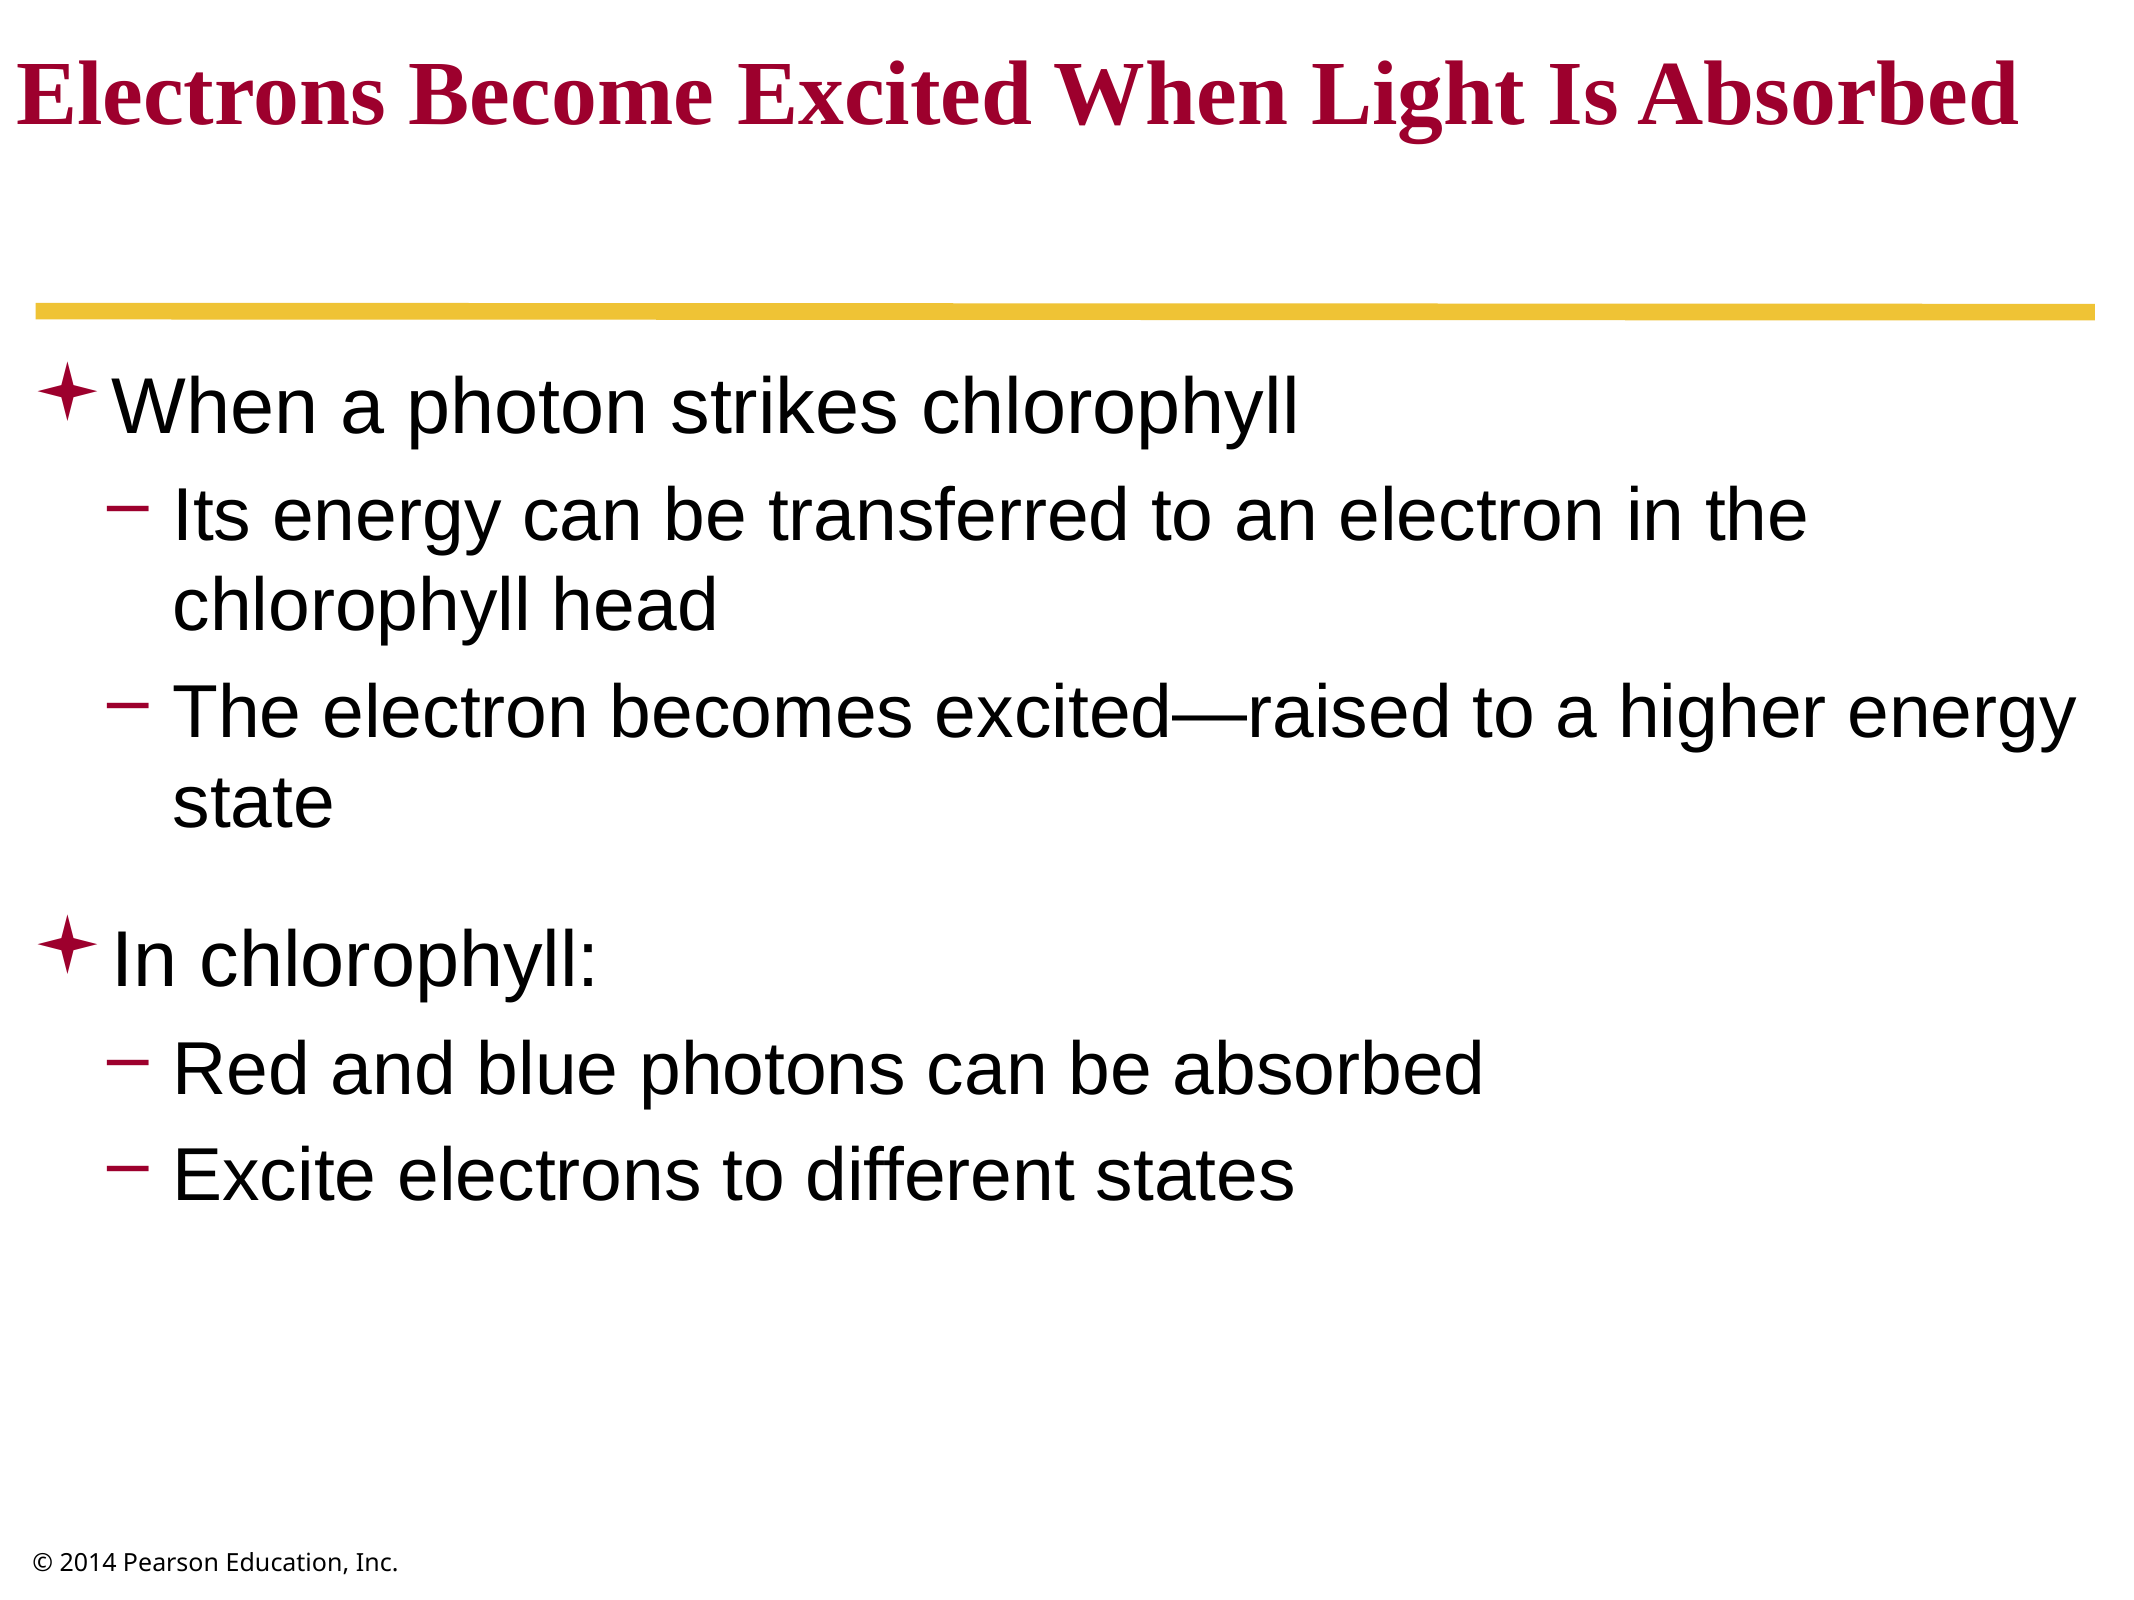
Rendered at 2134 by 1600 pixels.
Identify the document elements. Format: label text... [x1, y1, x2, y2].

title Electrons Become Excited When Light Is Absorbed [15, 44, 2064, 238]
list When a photon strikes chlorophyll Its energy can be transferred to an electron in the chlorophyll head The electron becomes excited—raised to a higher energy state In chlorophyll: Red and blue photons can be absorbed Excite electrons to different states [32, 353, 2096, 1511]
